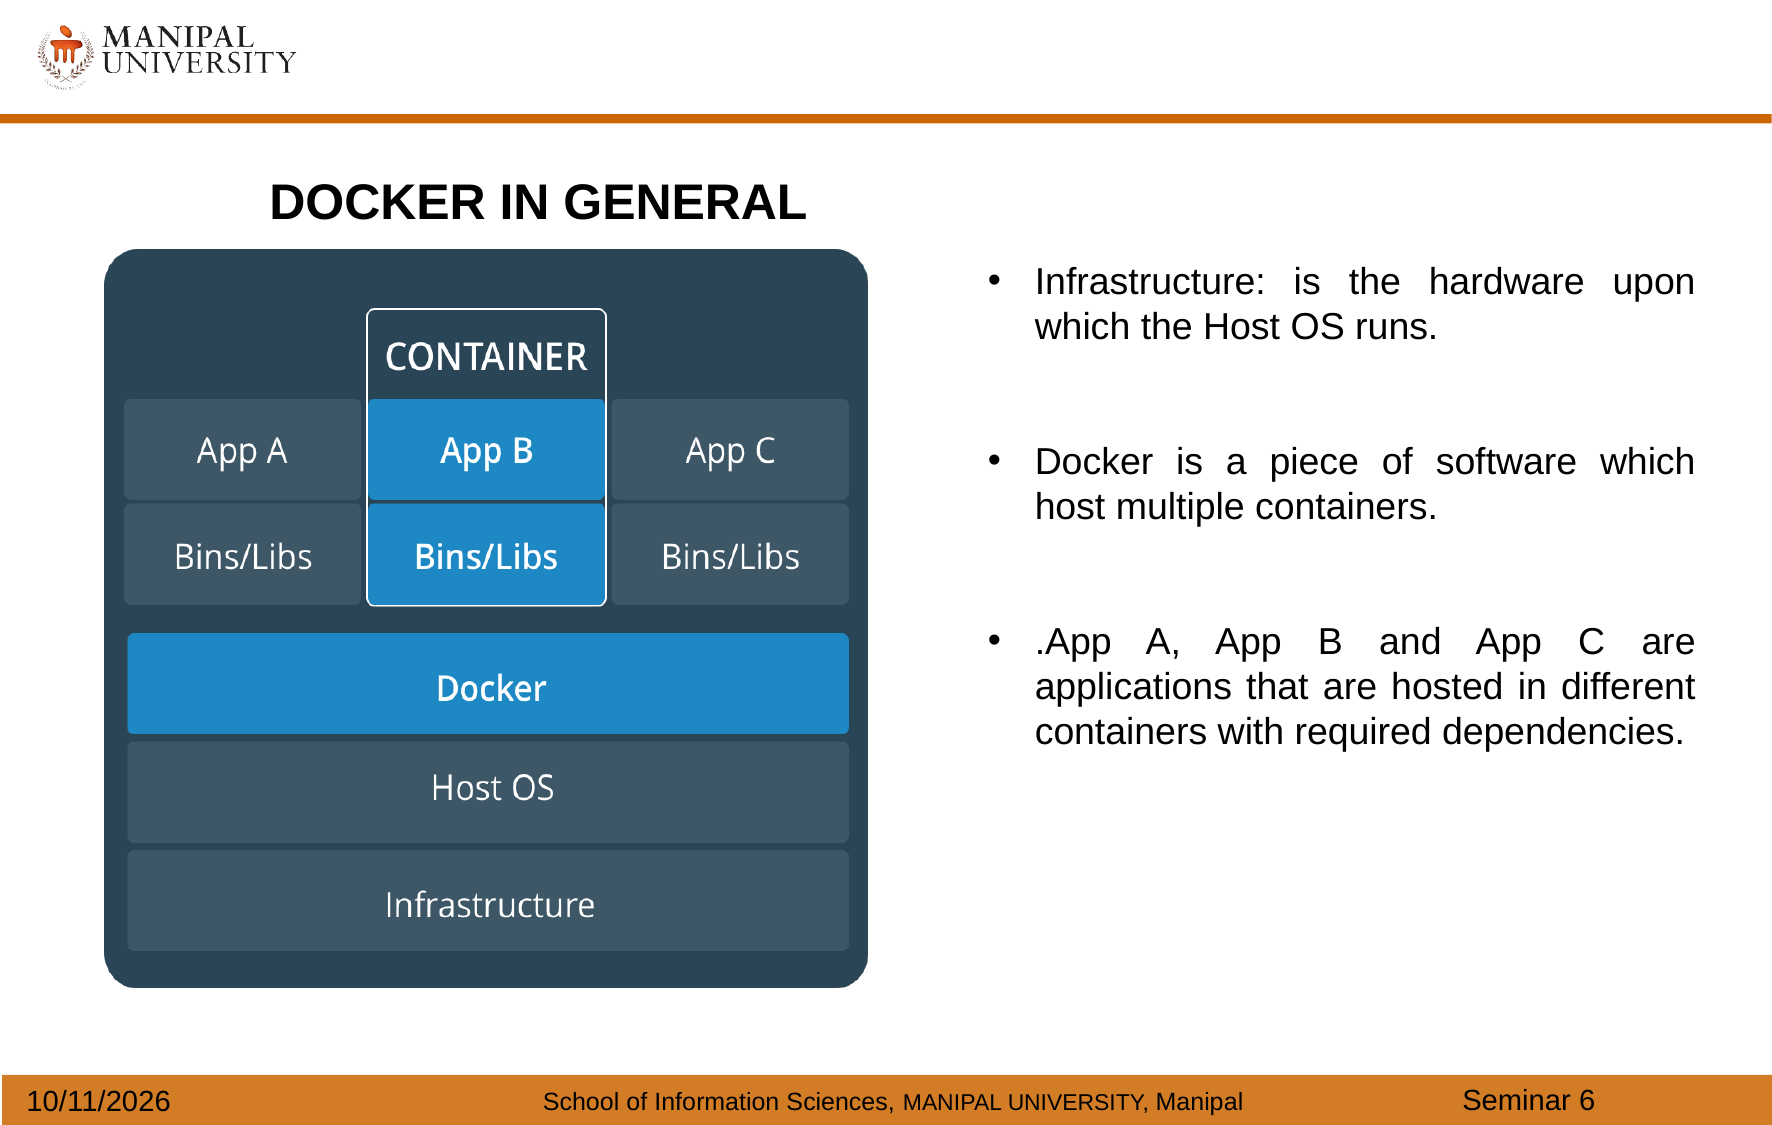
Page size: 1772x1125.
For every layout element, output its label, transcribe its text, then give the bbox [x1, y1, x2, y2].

picture [35, 23, 297, 92]
text_box DOCKER IN GENERAL [104, 162, 886, 238]
text_box Infrastructure: is the hardware upon which the Host OS runs. Docker is a piece of software which host multiple containers. .App A, App B and App C are applications that are hosted in different containers with required dependencies. [973, 249, 1711, 805]
picture [104, 249, 868, 988]
